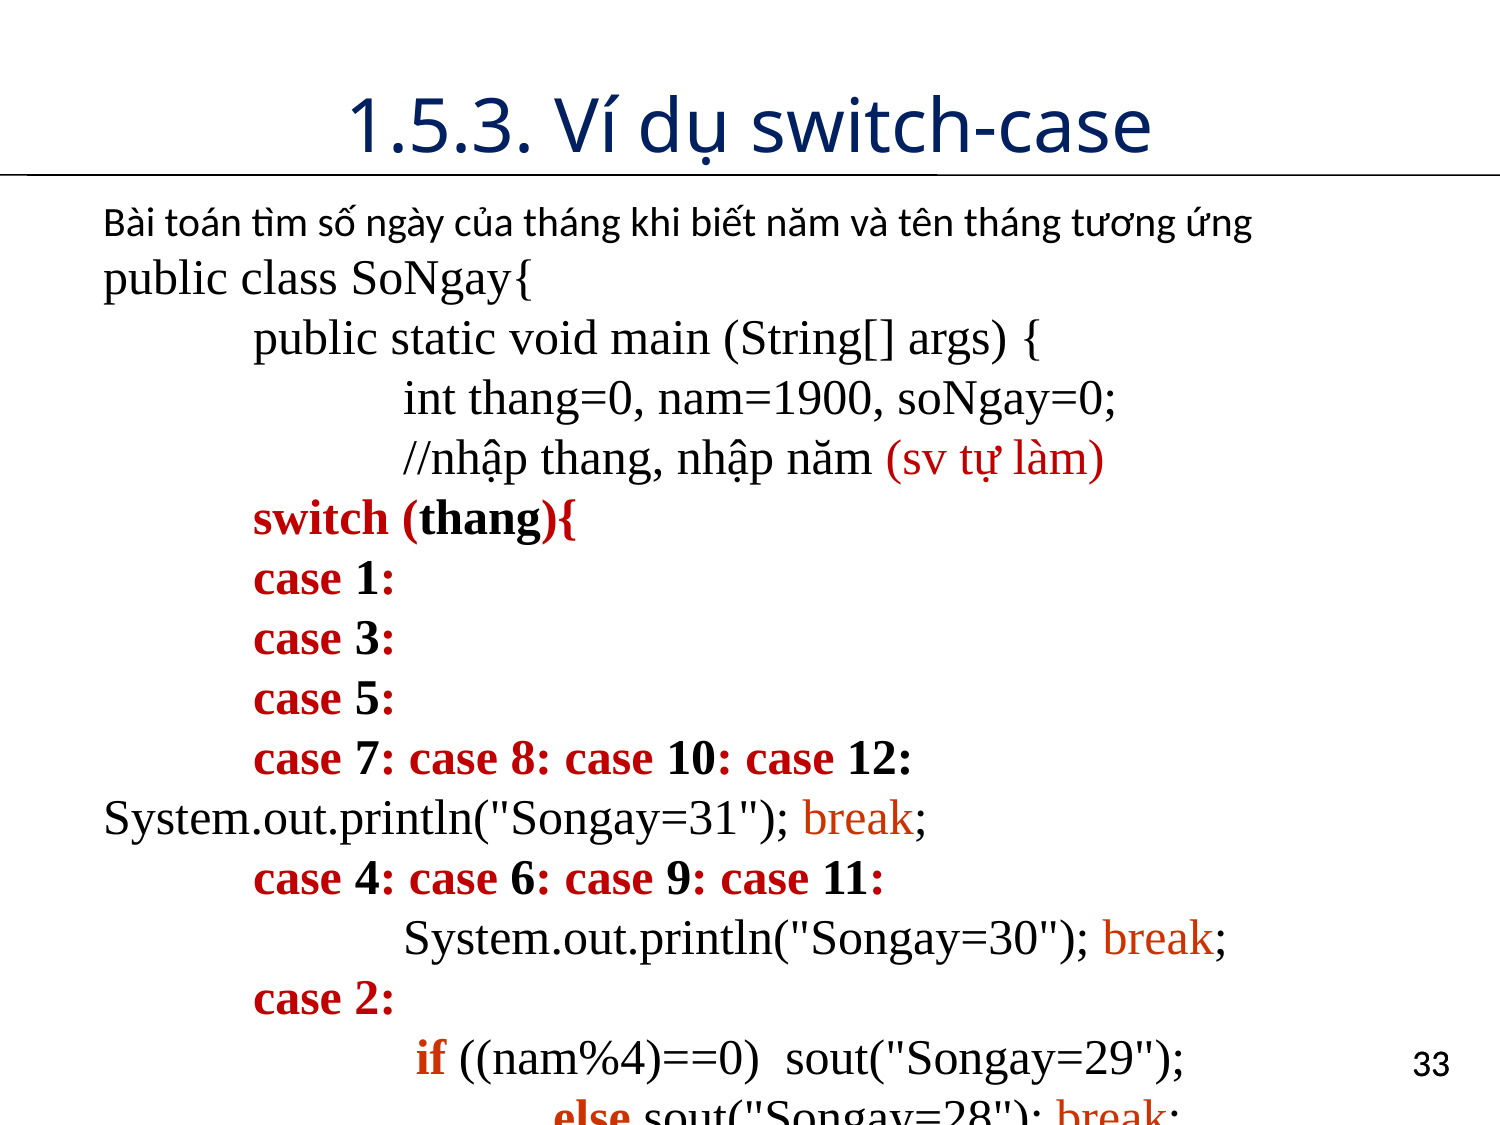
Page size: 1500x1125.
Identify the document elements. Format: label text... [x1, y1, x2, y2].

text_box Bài toán tìm số ngày của tháng khi biết năm và tên tháng tương ứng public class SoNgay{ public static void main (String[] args) { int thang=0, nam=1900, soNgay=0; //nhập thang, nhập năm (sv tự làm) switch (thang){ case 1: case 3: case 5: case 7: case 8: case 10: case 12: System.out.println("Songay=31"); break; case 4: case 6: case 9: case 11: System.out.println("Songay=30"); break; case 2: if ((nam%4)==0) sout("Songay=29"); else sout("Songay=28"); break; default: sout ("Thang nhap vao khong hop le"); }}} [88, 187, 1450, 1125]
title 1.5.3. Ví dụ switch-case [75, 45, 1425, 200]
